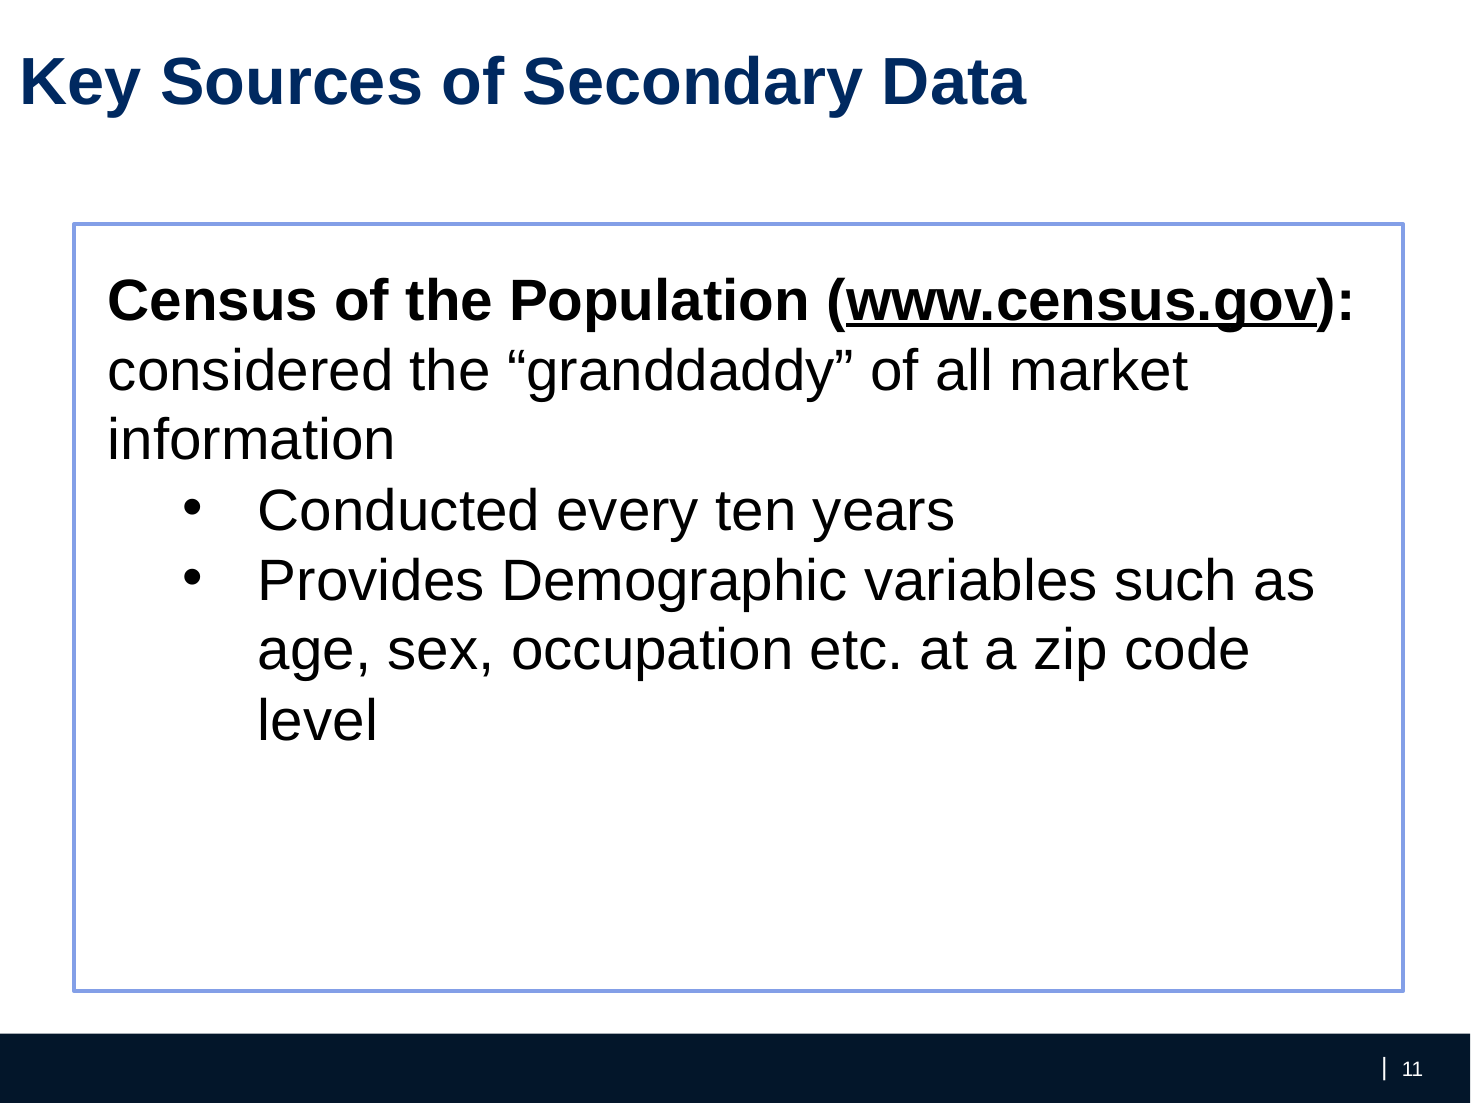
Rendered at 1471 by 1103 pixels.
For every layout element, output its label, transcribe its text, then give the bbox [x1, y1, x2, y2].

text_box Census of the Population (www.census.gov): considered the “granddaddy” of all market information Conducted every ten years Provides Demographic variables such as age, sex, occupation etc. at a zip code level [92, 254, 1403, 760]
slide_number ‹#› [1401, 1055, 1434, 1081]
text_box [74, 224, 1403, 992]
title Key Sources of Secondary Data [19, 37, 1434, 222]
